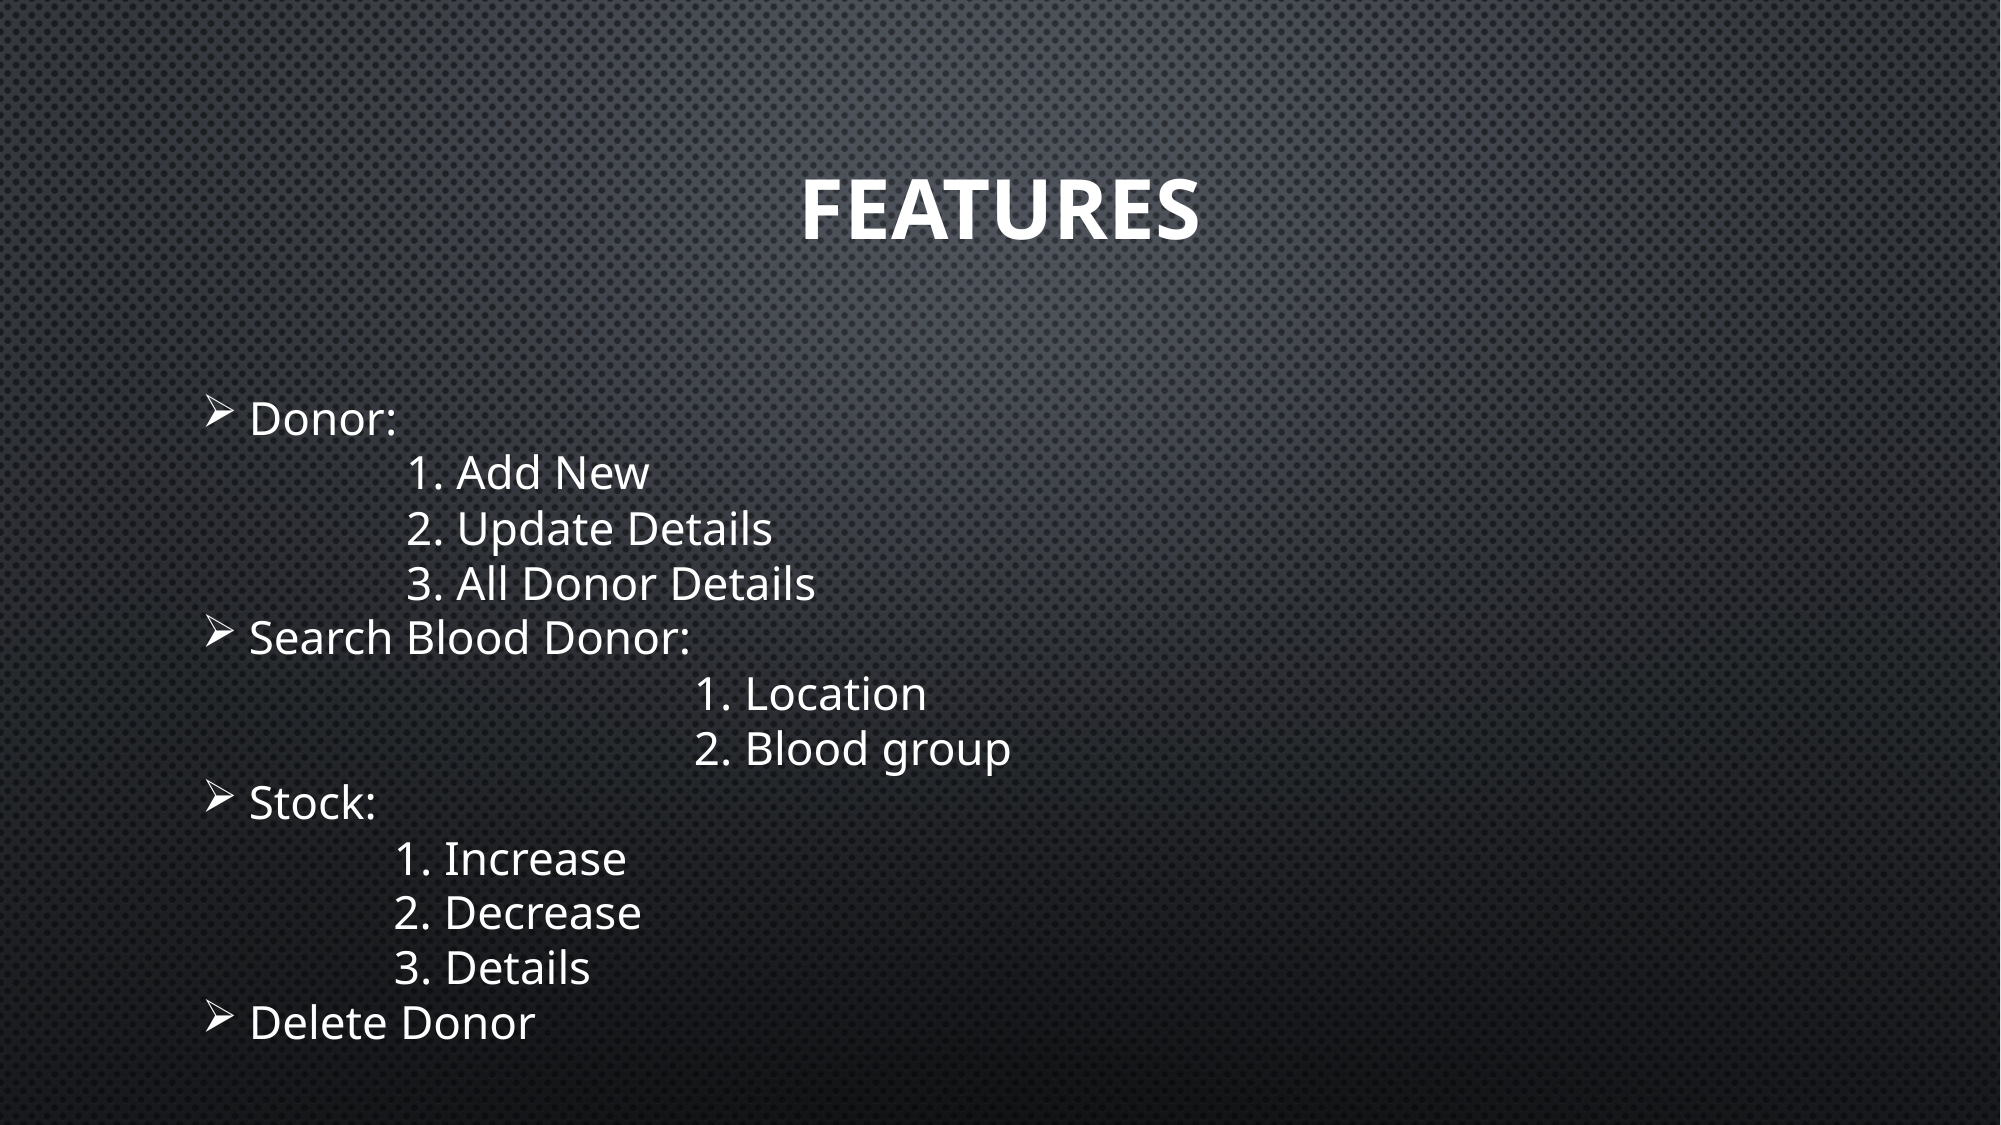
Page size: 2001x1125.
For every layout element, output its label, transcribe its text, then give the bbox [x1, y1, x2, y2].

title Features [187, 50, 1813, 363]
text_box Donor: 1. Add New 2. Update Details 3. All Donor Details Search Blood Donor: 1. Location 2. Blood group Stock: 1. Increase 2. Decrease 3. Details Delete Donor [187, 381, 1838, 1057]
